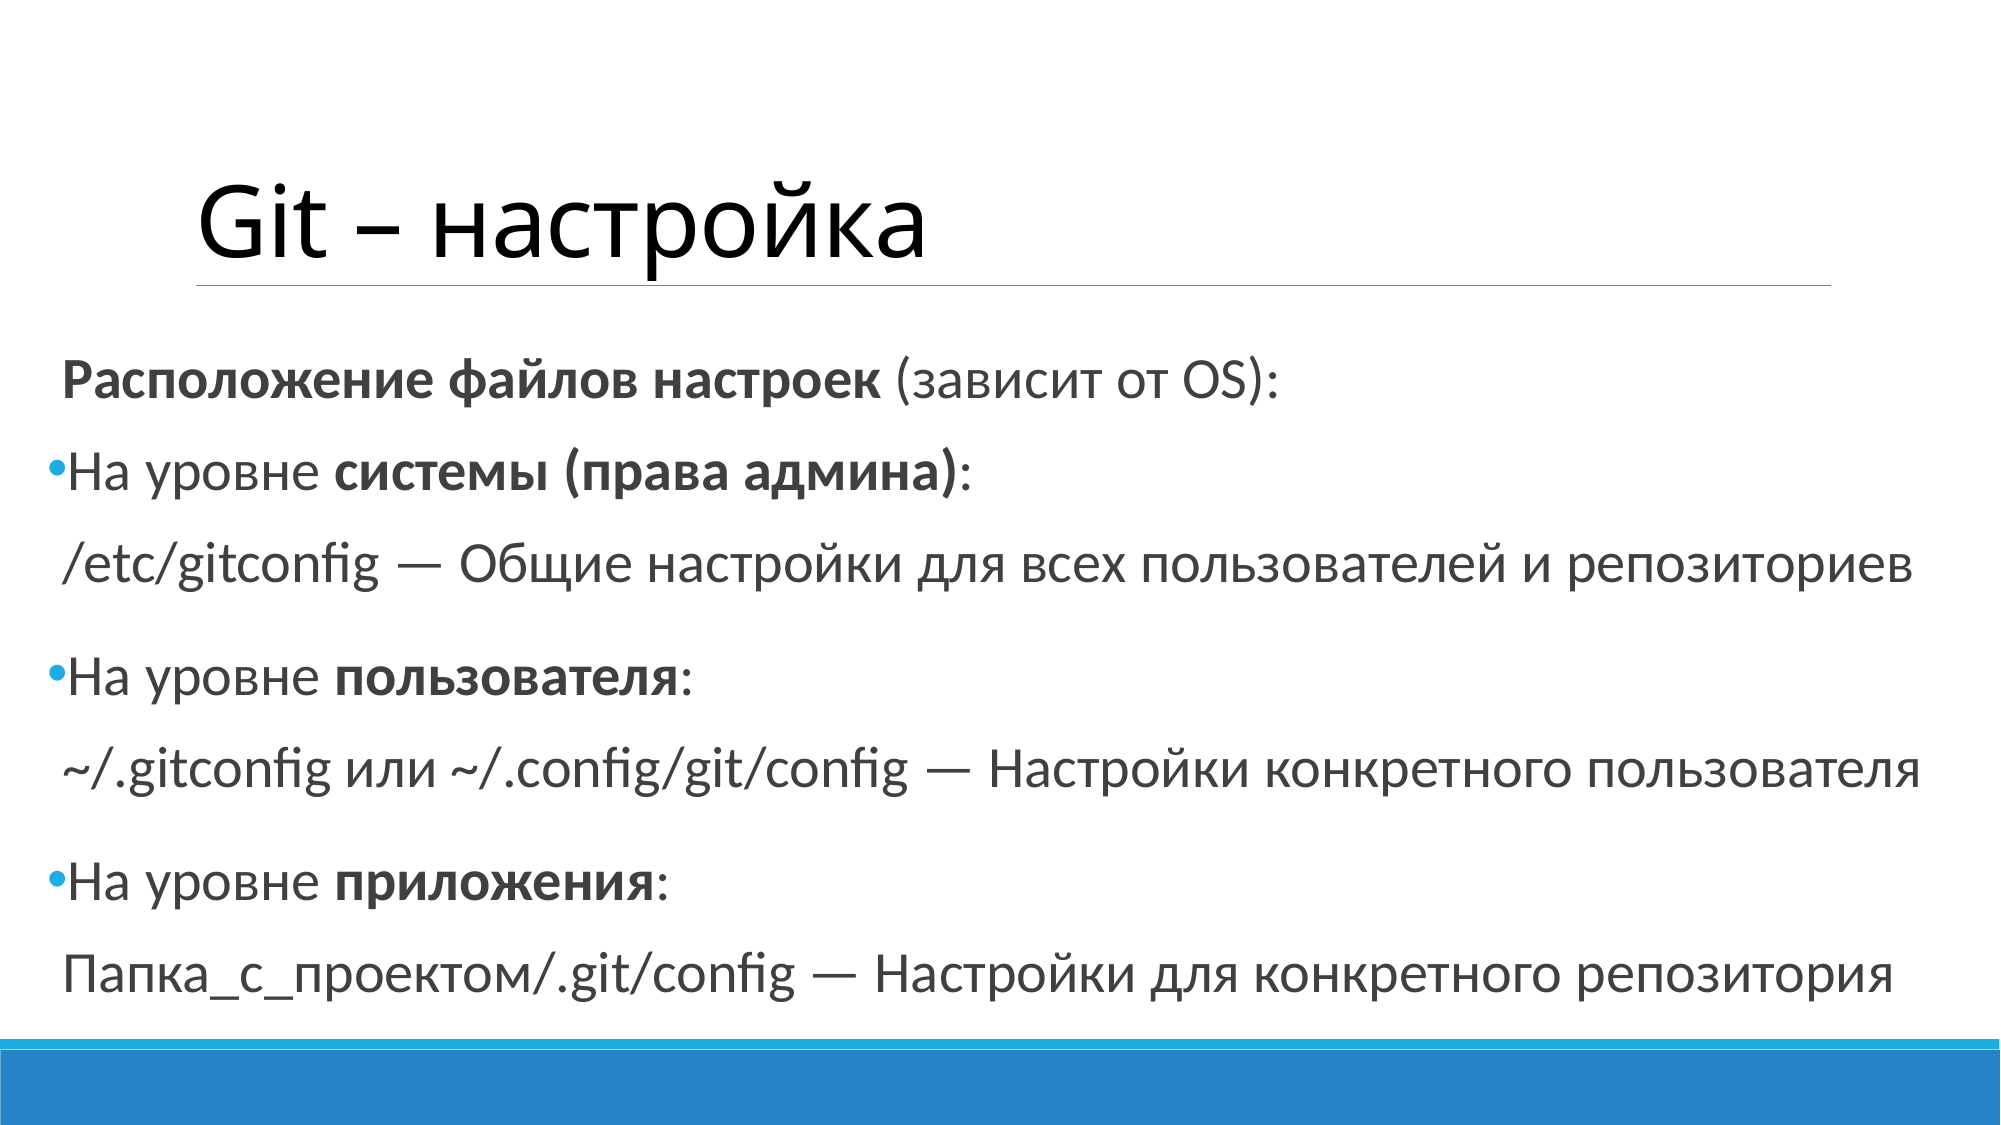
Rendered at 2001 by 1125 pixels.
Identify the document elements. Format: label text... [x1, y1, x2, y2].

title Git – настройка [180, 47, 1830, 285]
list Расположение файлов настроек (зависит от OS): На уровне системы (права админа): /etc/gitconfig — Общие настройки для всех пользователей и репозиториев На уровне пользователя: ~/.gitconfig или ~/.config/git/config — Настройки конкретного пользователя На уровне приложения: Папка_с_проектом/.git/config — Настройки для конкретного репозитория [47, 340, 1963, 1050]
